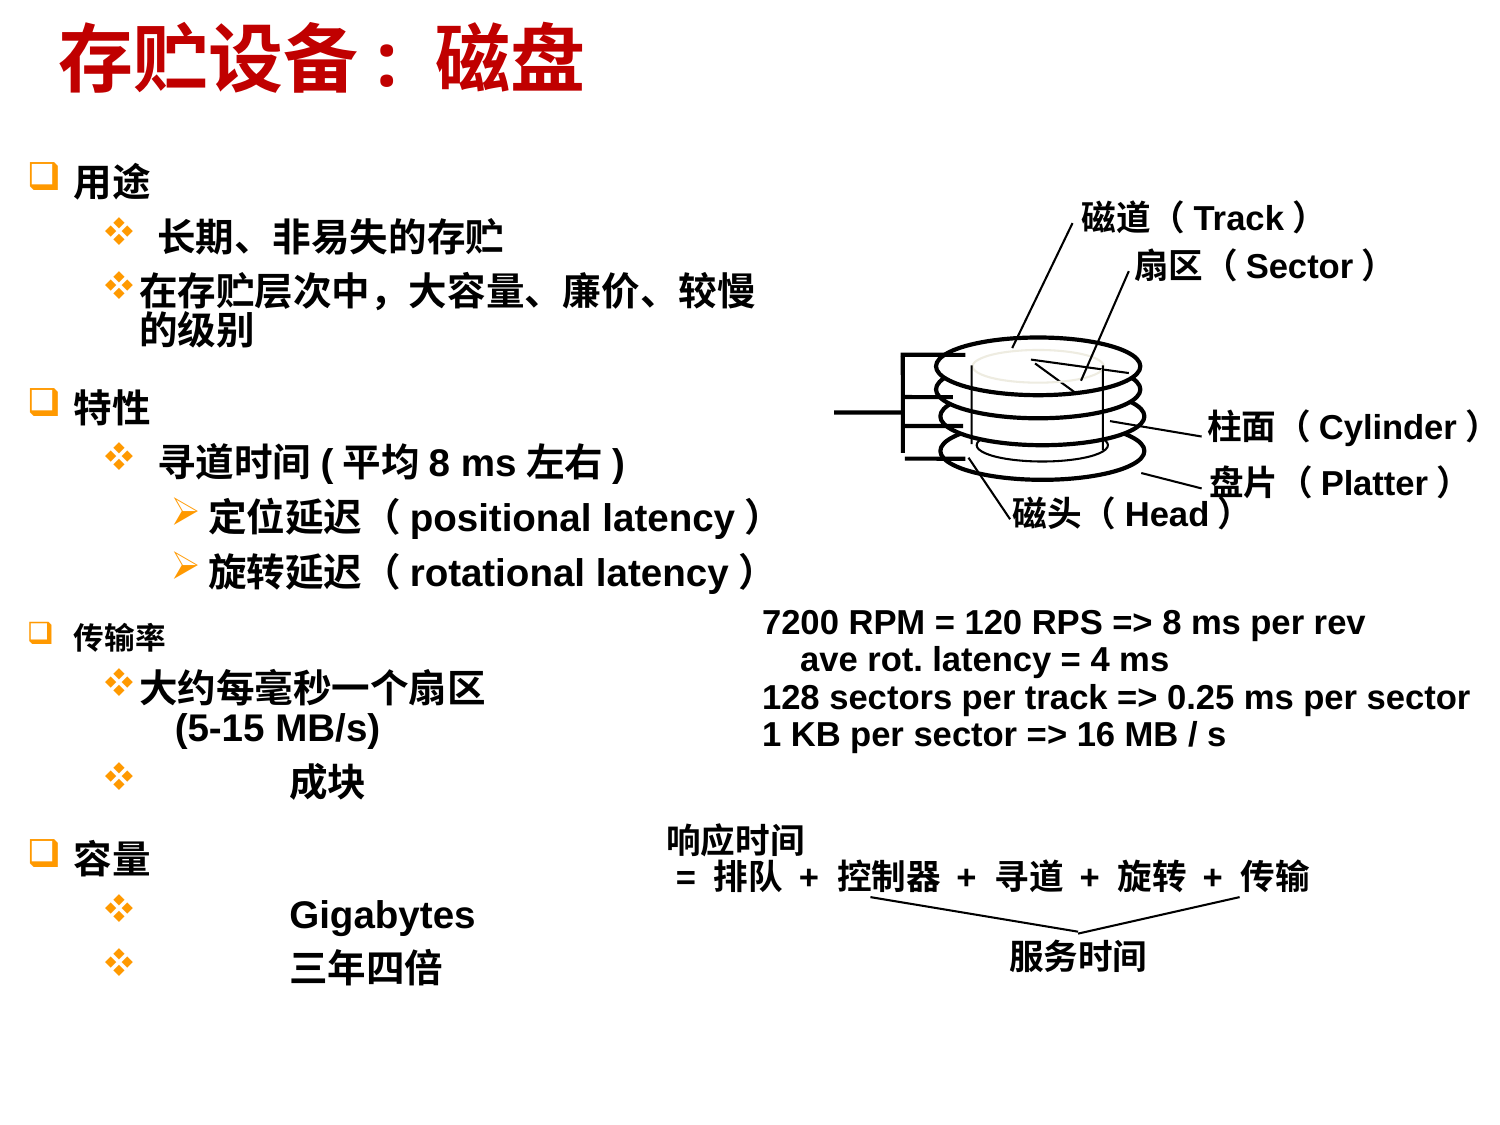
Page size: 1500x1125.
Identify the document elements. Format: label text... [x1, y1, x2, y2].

text_box [972, 412, 1102, 446]
text_box [972, 389, 1102, 419]
title 存贮设备: 磁盘 [58, 11, 966, 196]
text_box 扇区（Sector） [1124, 246, 1406, 290]
text_box [936, 378, 971, 412]
text_box 柱面（Cylinder） [1197, 407, 1500, 451]
text_box [972, 368, 1102, 396]
text_box 磁头（Head） [1003, 494, 1262, 538]
text_box [940, 404, 971, 437]
text_box 服务时间 [999, 937, 1157, 981]
text_box [972, 349, 1104, 383]
text_box [940, 434, 1145, 480]
text_box 磁道（Track） [1072, 198, 1337, 241]
text_box [1103, 378, 1141, 412]
text_box [62, 77, 1366, 140]
text_box 盘片（Platter） [1199, 463, 1481, 507]
text_box [1103, 402, 1145, 440]
text_box 用途 长期、非易失的存贮 在存贮层次中，大容量、廉价、较慢的级别 特性 寻道时间(平均8 ms左右) 定位延迟（positional latency） 旋转延迟（rotational latency） 传输率 大约每毫秒一个扇区 (5-15 MB/s) 成块 容量 Gigabytes 三年四倍 [13, 158, 804, 998]
text_box 7200 RPM = 120 RPS => 8 ms per rev ave rot. latency = 4 ms 128 sectors per track => 0.25 ms per sector 1 KB per sector => 16 MB / s [752, 600, 1481, 758]
text_box [936, 337, 1141, 389]
text_box 响应时间 = 排队 + 控制器 + 寻道 + 旋转 + 传输 [656, 822, 1320, 901]
text_box [976, 440, 1108, 462]
